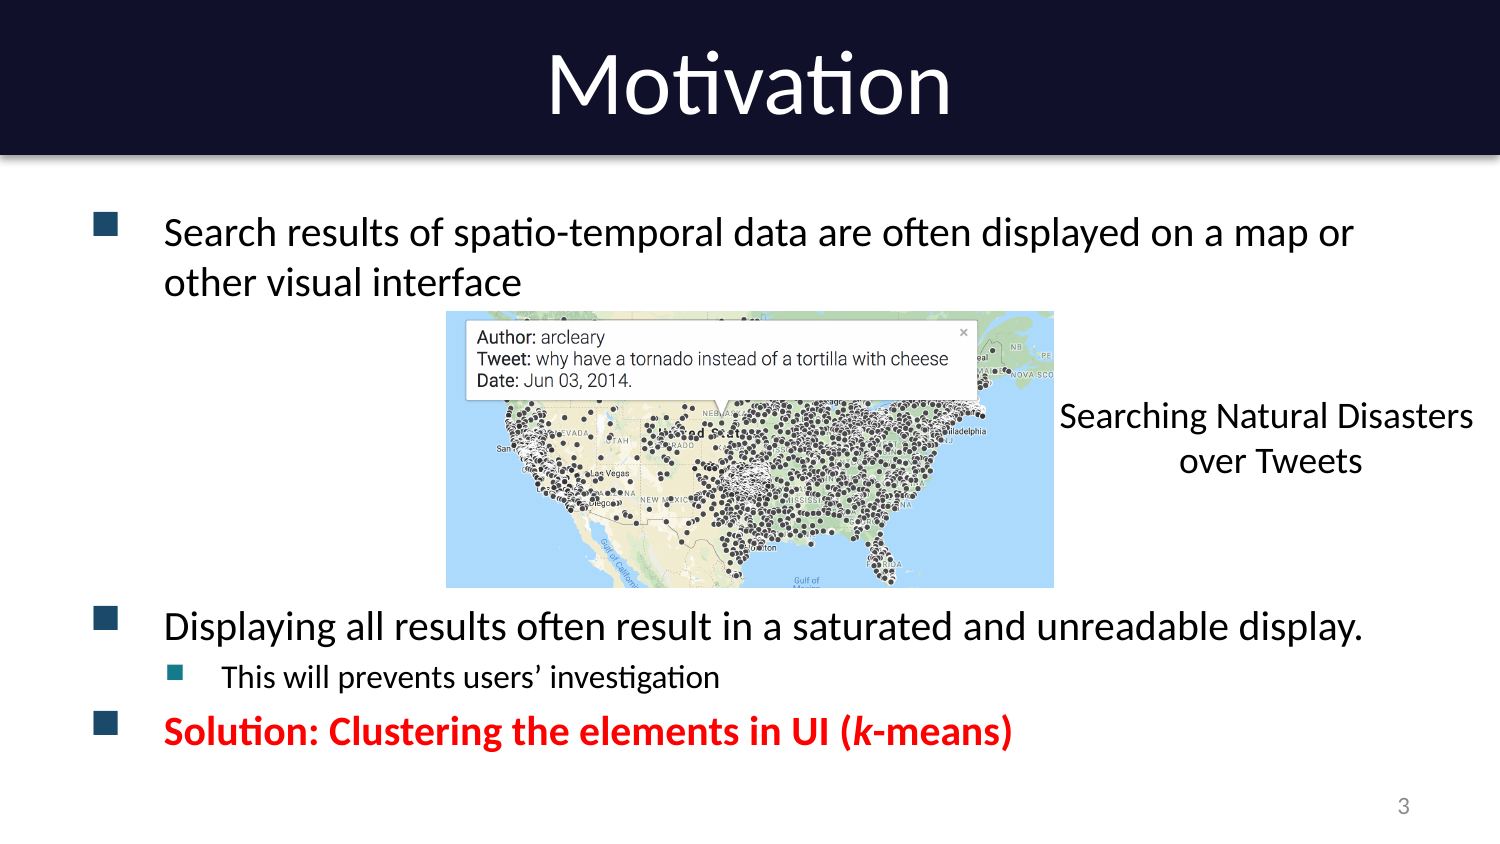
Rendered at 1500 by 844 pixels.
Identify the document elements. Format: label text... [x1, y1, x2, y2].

text_box Searching Natural Disasters over Tweets [1057, 383, 1498, 489]
slide_number 3 [1074, 782, 1425, 827]
title Motivation [75, 7, 1425, 148]
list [446, 311, 1054, 588]
list Search results of spatio-temporal data are often displayed on a map or other visual interface Displaying all results often result in a saturated and unreadable display. This will prevents users’ investigation Solution: Clustering the elements in UI (k-means) [75, 196, 1425, 783]
